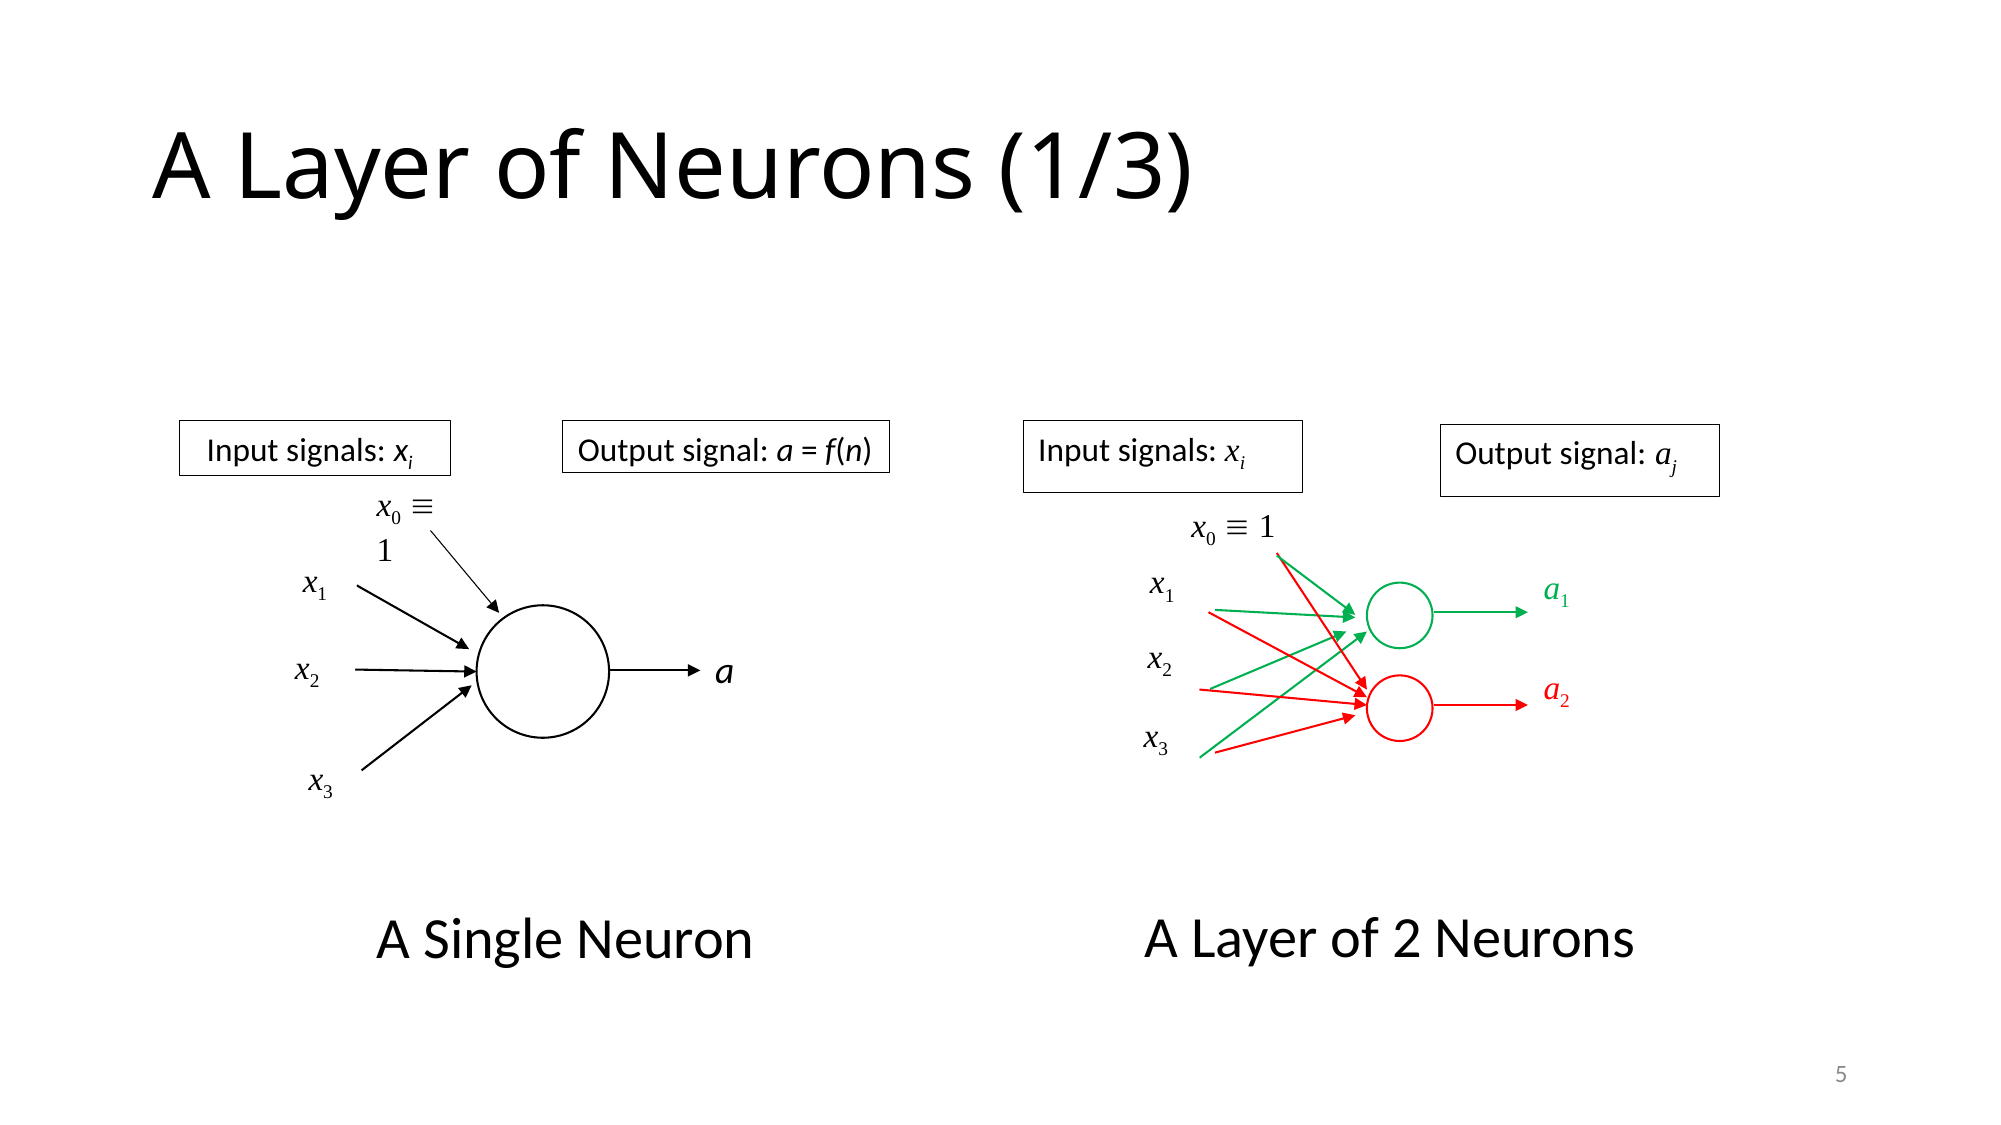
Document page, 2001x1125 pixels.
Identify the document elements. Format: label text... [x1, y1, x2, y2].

text_box A Layer of 2 Neurons [1129, 891, 1720, 977]
text_box A Single Neuron [361, 892, 808, 978]
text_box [1022, 420, 1720, 805]
slide_number 5 [1412, 1042, 1863, 1103]
title A Layer of Neurons (1/3) [137, 59, 1863, 278]
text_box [179, 420, 890, 805]
